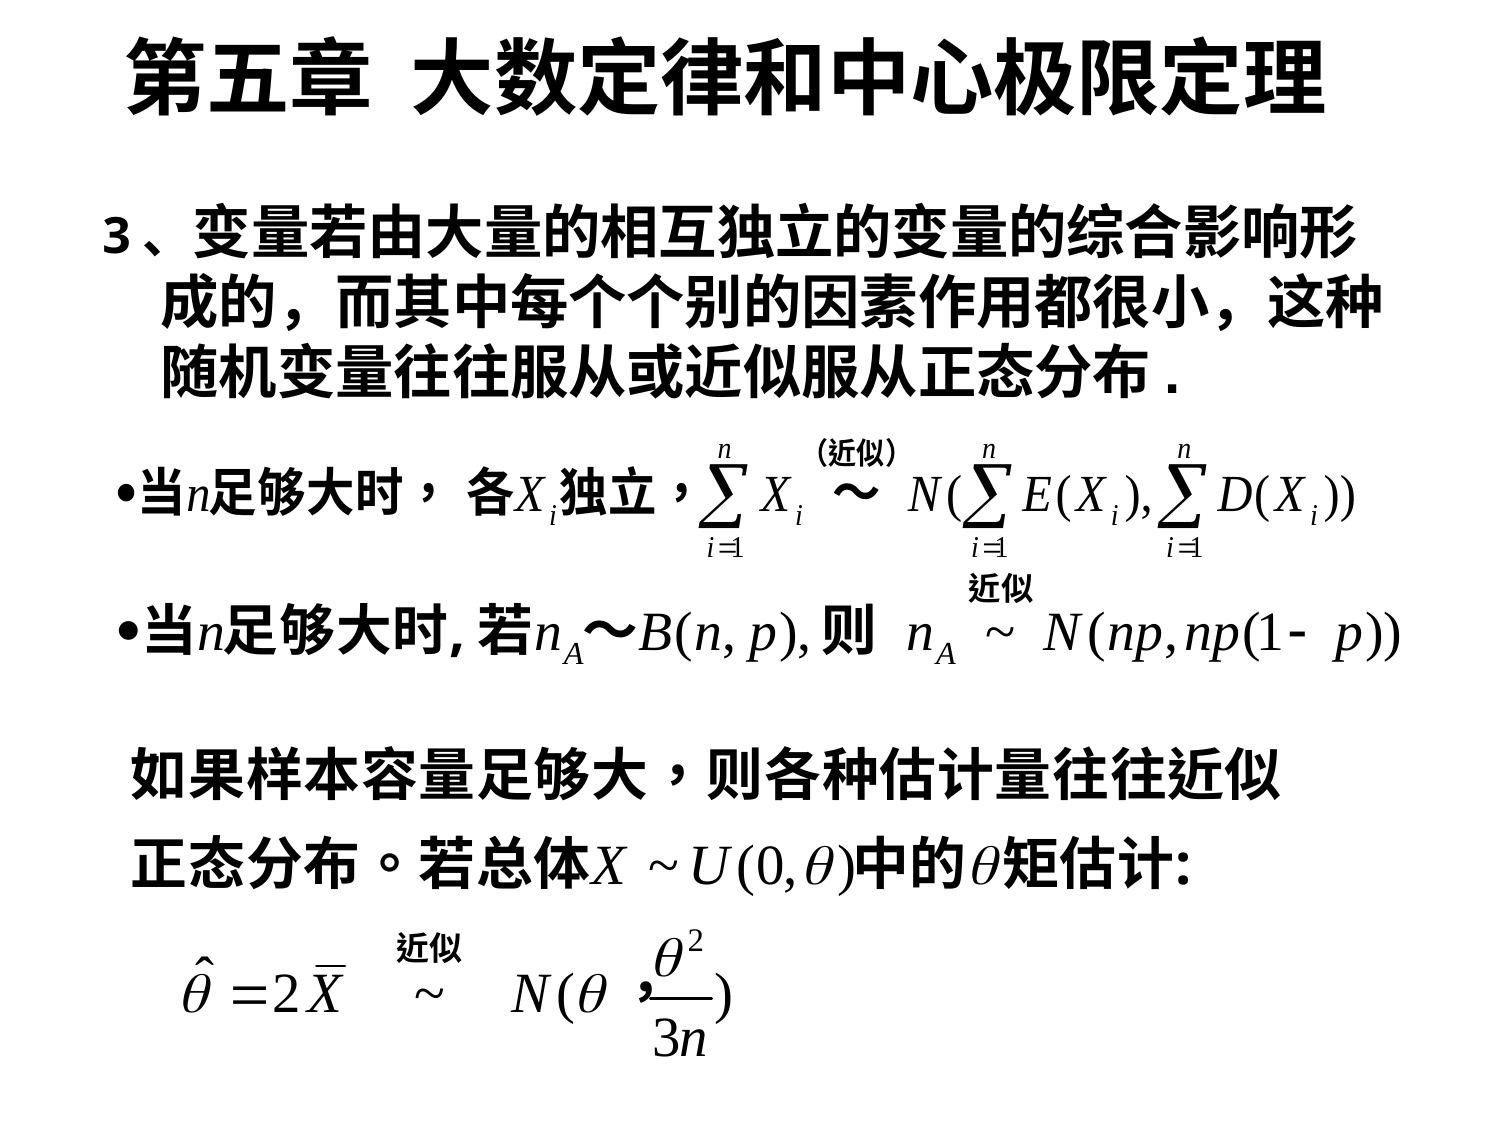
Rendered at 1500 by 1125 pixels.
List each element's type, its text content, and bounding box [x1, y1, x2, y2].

text_box 3、变量若由大量的相互独立的变量的综合影响形成的，而其中每个个别的因素作用都很小，这种随机变量往往服从或近似服从正态分布. [87, 187, 1413, 413]
picture [124, 737, 1291, 1070]
title 第五章 大数定律和中心极限定理 [50, 24, 1400, 125]
picture [112, 424, 1414, 679]
